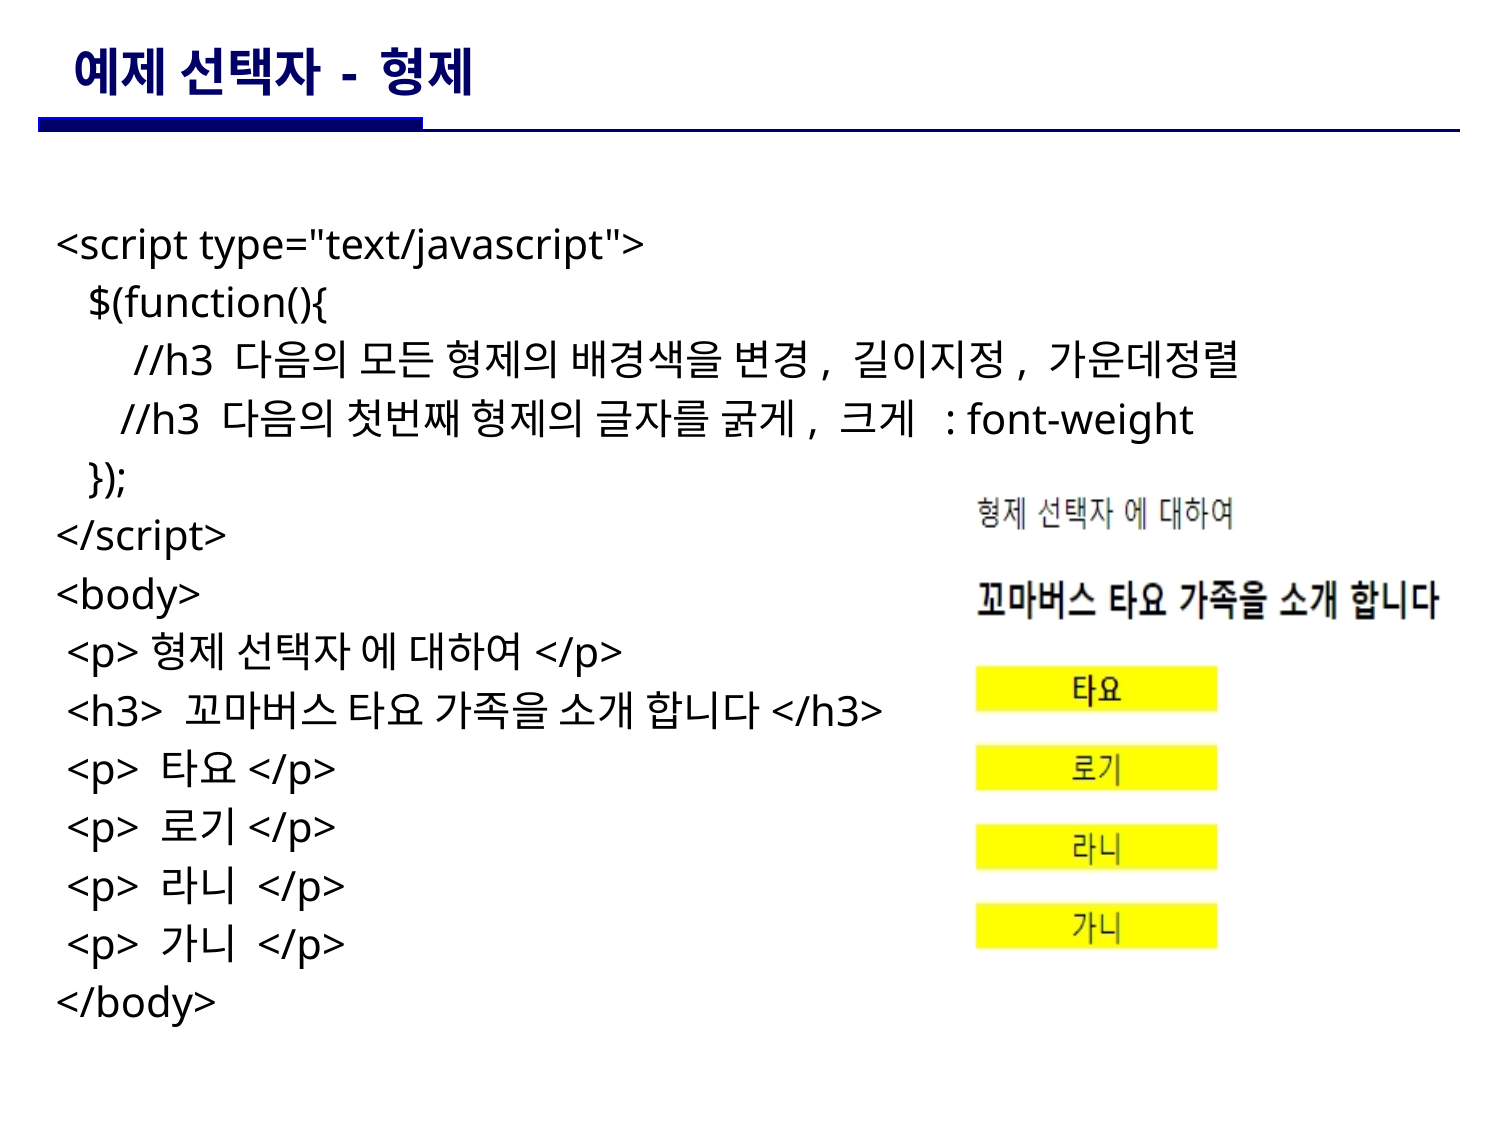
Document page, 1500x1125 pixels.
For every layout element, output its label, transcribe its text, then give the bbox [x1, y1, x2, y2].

title 예제 선택자 - 형제 [58, 31, 1077, 110]
list <script type="text/javascript"> $(function(){ //h3 다음의 모든 형제의 배경색을 변경, 길이지정, 가운데정렬 //h3 다음의 첫번째 형제의 글자를 굵게, 크게 : font-weight }); </script> <body> <p>형제 선택자 에 대하여</p> <h3> 꼬마버스 타요 가족을 소개 합니다</h3> <p> 타요</p> <p> 로기</p> <p> 라니 </p> <p> 가니 </p> </body> [40, 210, 1460, 1042]
picture [970, 483, 1478, 1011]
